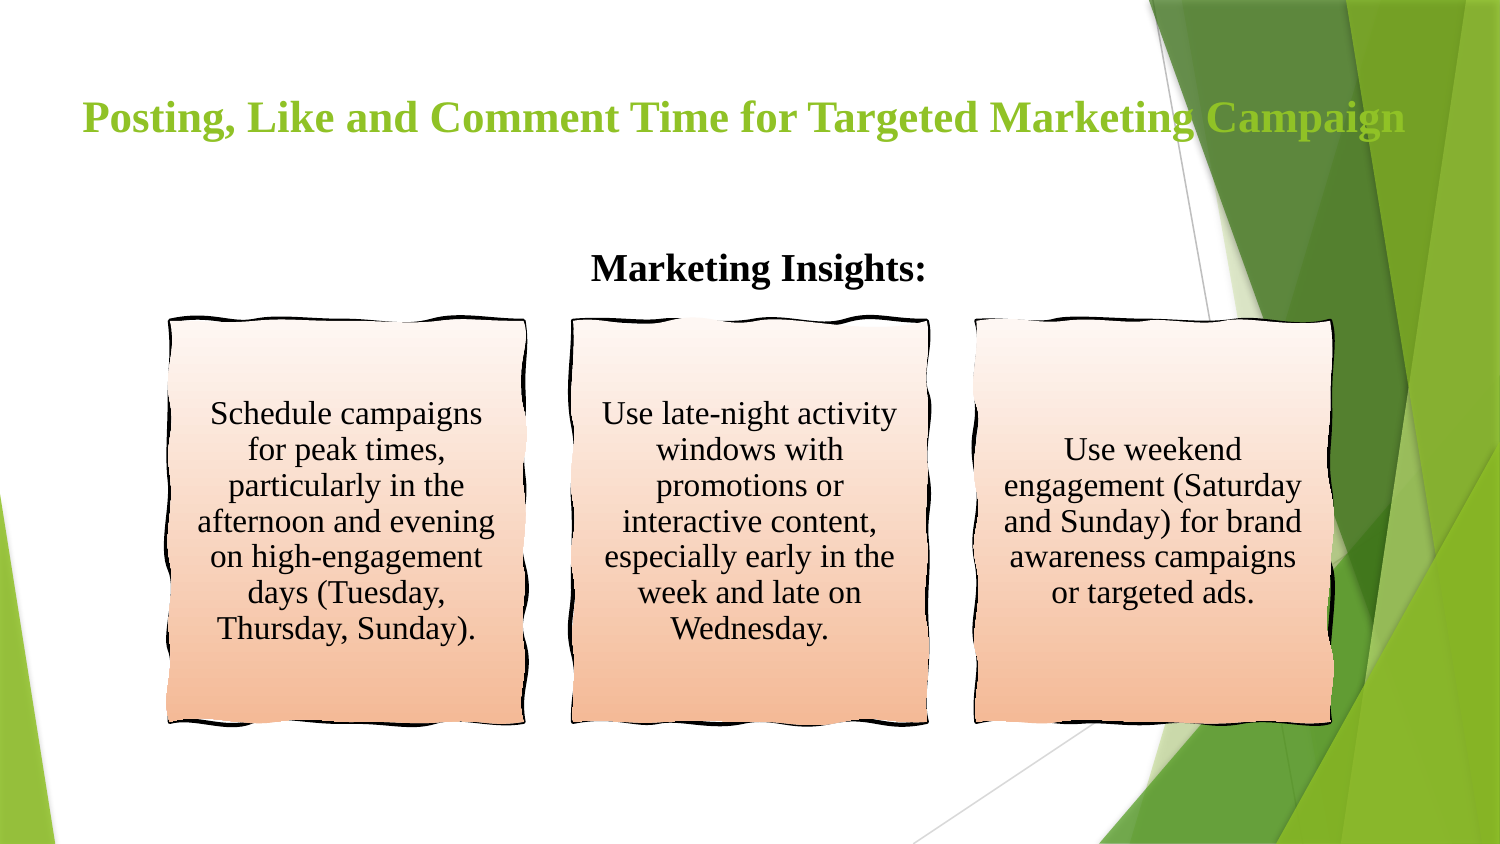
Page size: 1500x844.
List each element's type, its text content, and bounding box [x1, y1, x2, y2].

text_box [168, 320, 1332, 723]
title Posting, Like and Comment Time for Targeted Marketing Campaign [51, 72, 1449, 167]
list Marketing Insights: [51, 226, 1449, 321]
